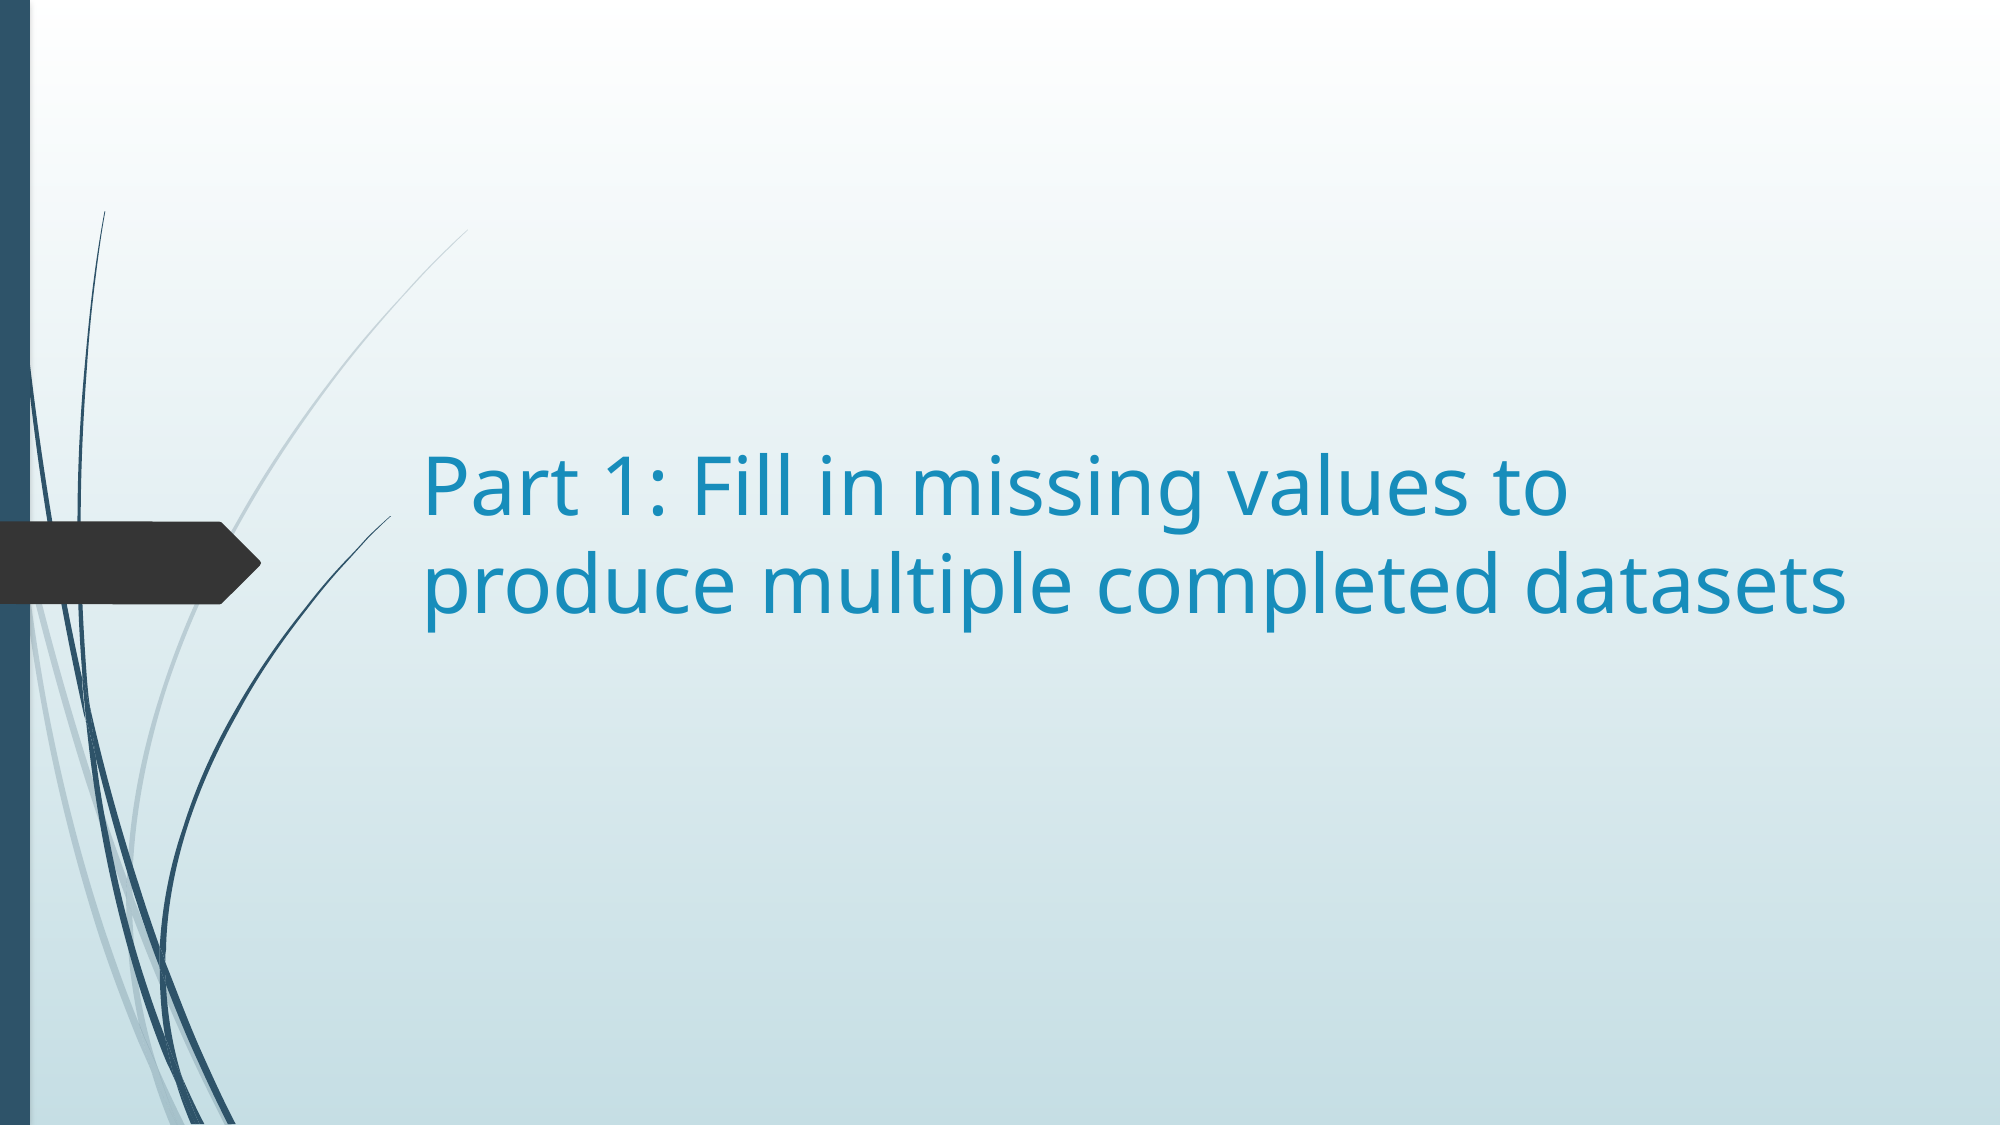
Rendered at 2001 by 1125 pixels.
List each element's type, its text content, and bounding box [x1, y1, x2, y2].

title Part 1: Fill in missing values to produce multiple completed datasets [406, 396, 1869, 637]
